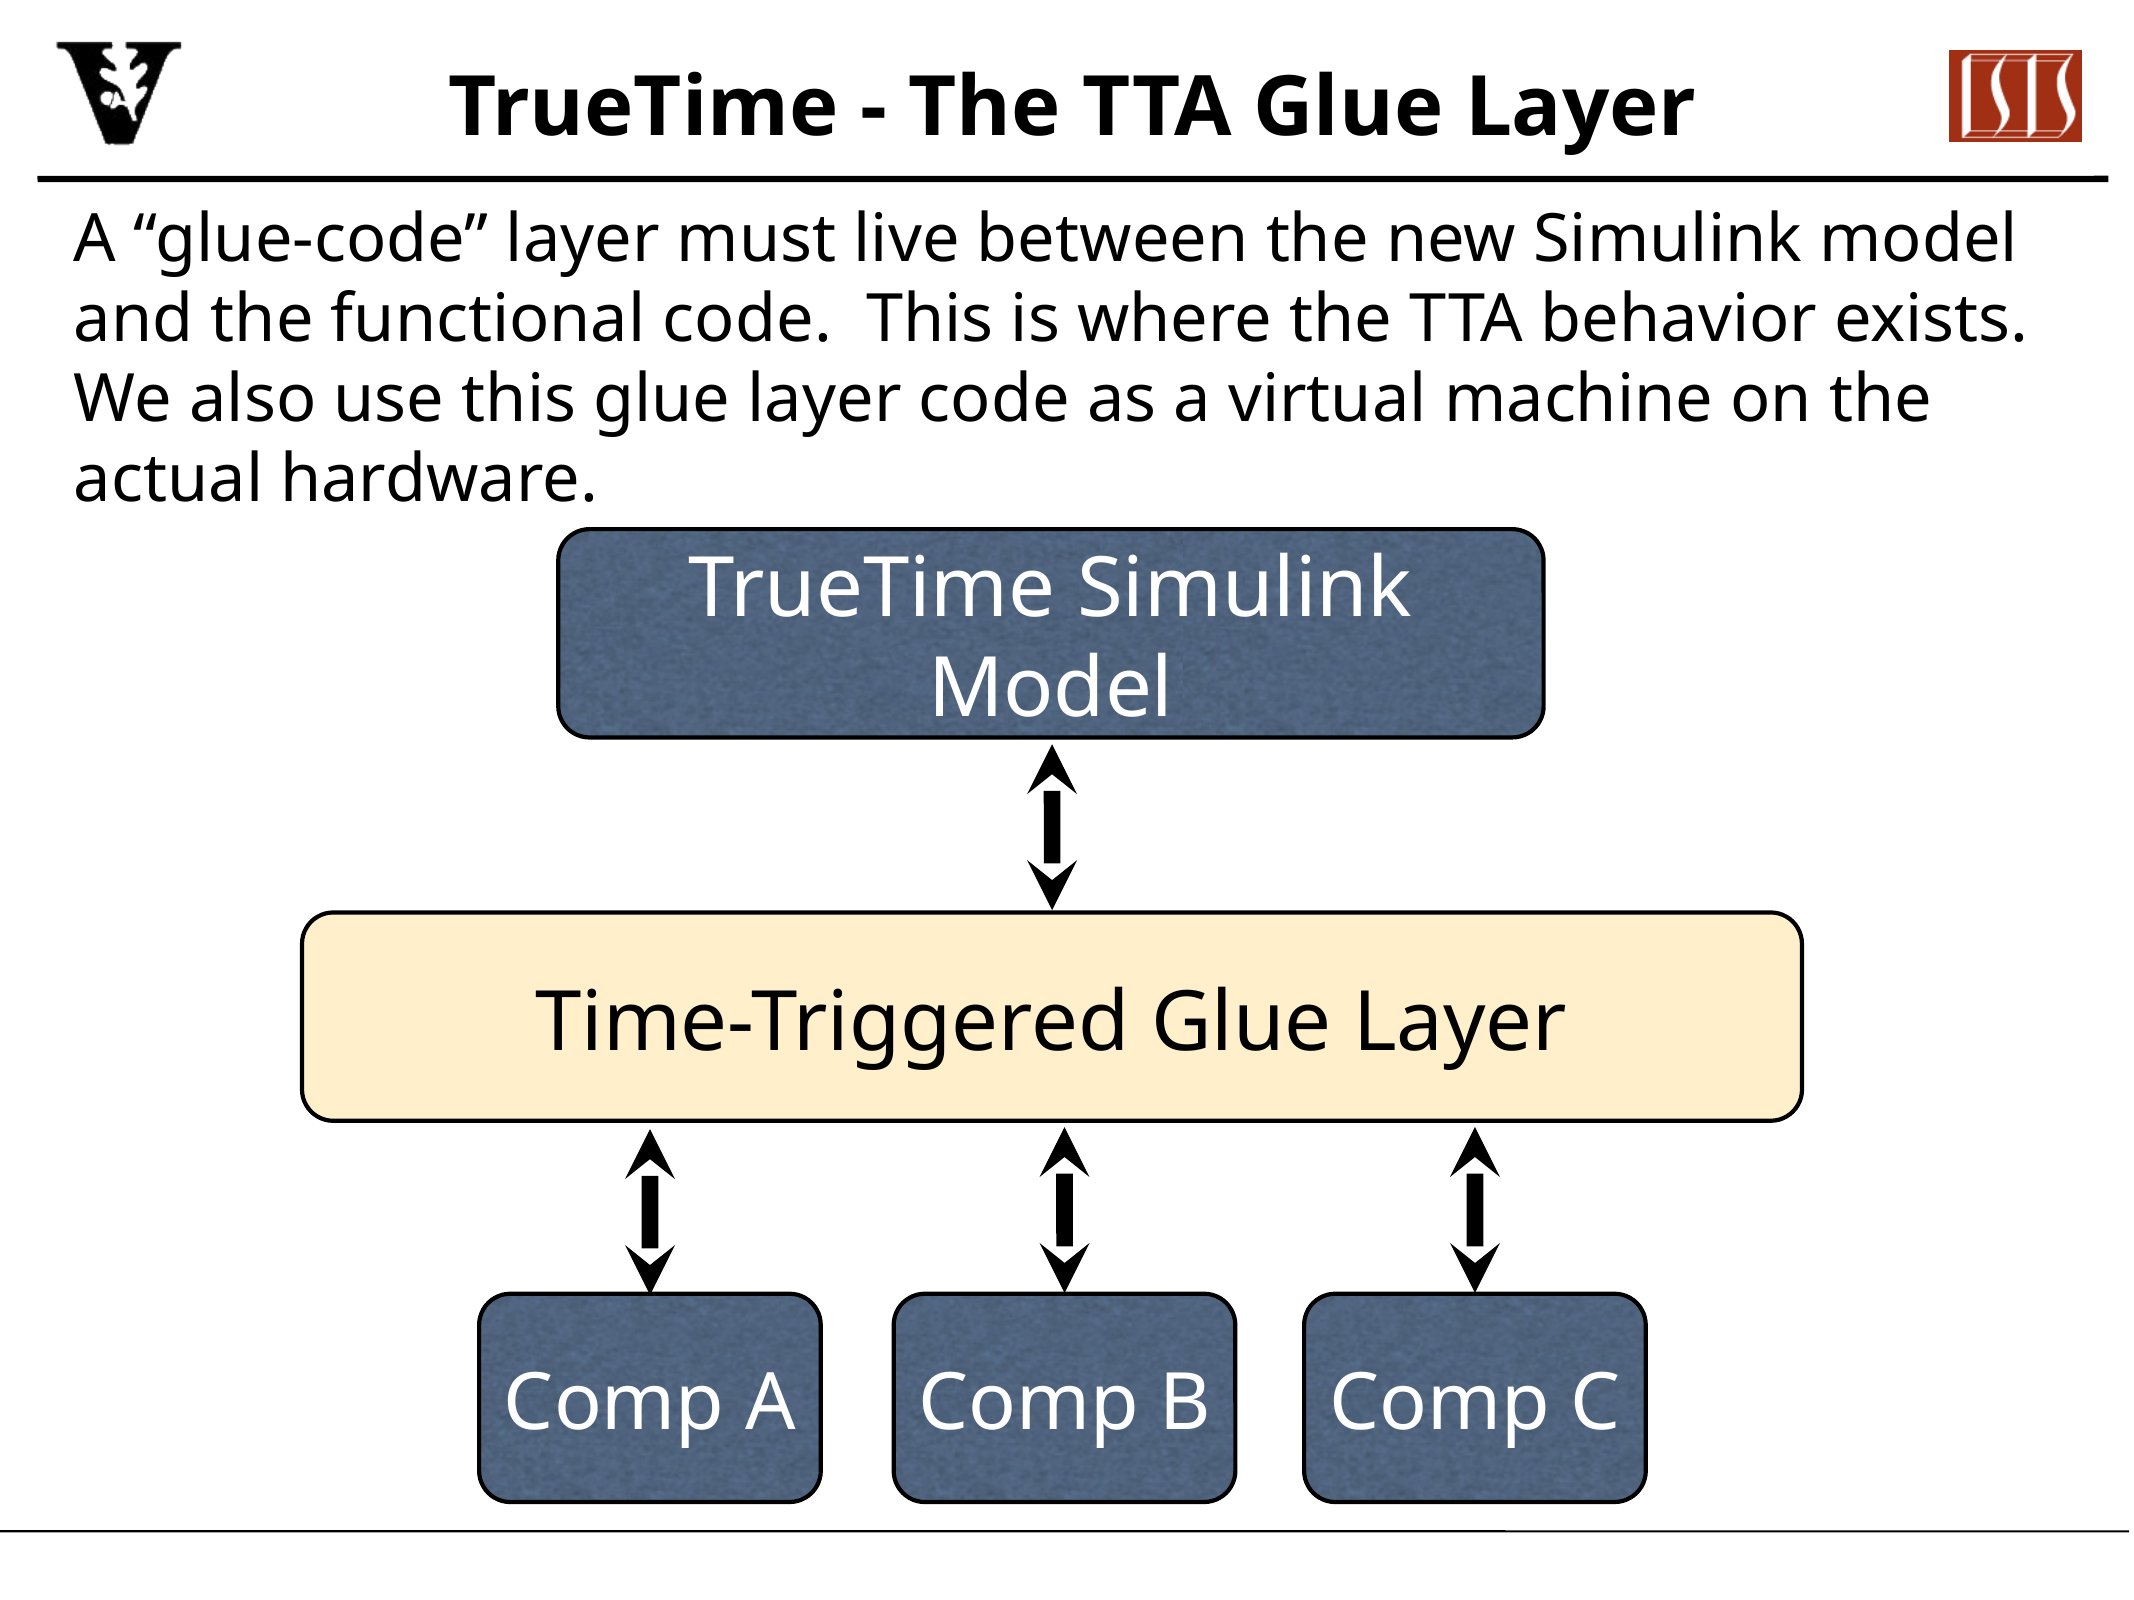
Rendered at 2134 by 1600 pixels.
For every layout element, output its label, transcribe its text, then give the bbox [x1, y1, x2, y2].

text_box [643, 1129, 657, 1142]
text_box [1058, 1127, 1071, 1140]
title TrueTime - The TTA Glue Layer [195, 30, 1966, 161]
text_box A “glue-code” layer must live between the new Simulink model and the functional code. This is where the TTA behavior exists. We also use this glue layer code as a virtual machine on the actual hardware. [73, 193, 2070, 517]
text_box [1468, 1127, 1482, 1140]
text_box TrueTime Simulink Model [558, 529, 1544, 738]
text_box [1045, 897, 1059, 911]
text_box Time-Triggered Glue Layer [302, 912, 1803, 1121]
text_box Comp B [893, 1293, 1236, 1503]
picture [41, 31, 199, 161]
picture [1948, 50, 2082, 142]
text_box Comp C [1304, 1293, 1646, 1503]
text_box [1045, 744, 1059, 757]
text_box [643, 1282, 657, 1296]
text_box Comp A [479, 1293, 821, 1503]
text_box [1058, 1280, 1071, 1293]
text_box [1468, 1280, 1482, 1293]
